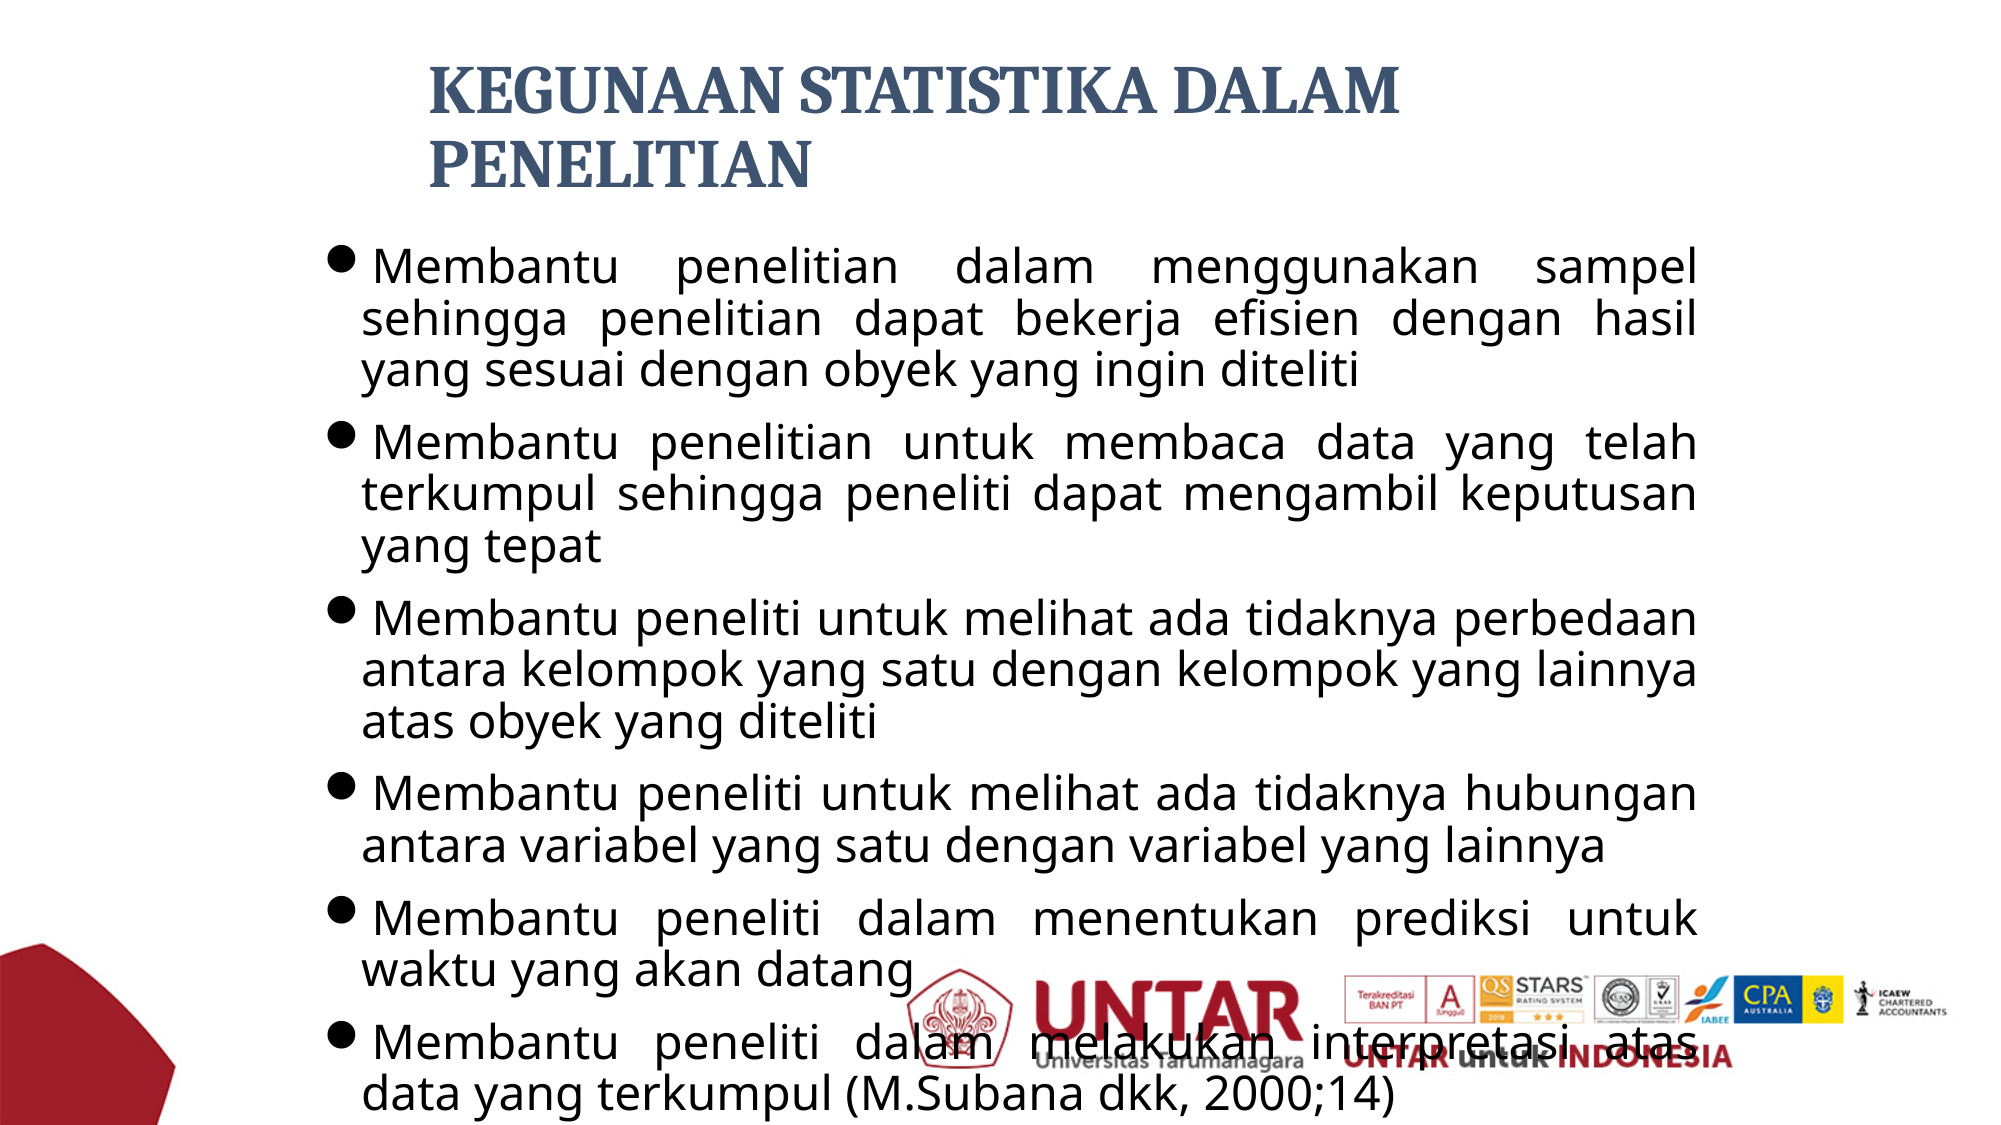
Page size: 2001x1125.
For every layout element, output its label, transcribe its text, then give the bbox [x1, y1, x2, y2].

list Membantu penelitian dalam menggunakan sampel sehingga penelitian dapat bekerja efisien dengan hasil yang sesuai dengan obyek yang ingin diteliti Membantu penelitian untuk membaca data yang telah terkumpul sehingga peneliti dapat mengambil keputusan yang tepat Membantu peneliti untuk melihat ada tidaknya perbedaan antara kelompok yang satu dengan kelompok yang lainnya atas obyek yang diteliti Membantu peneliti untuk melihat ada tidaknya hubungan antara variabel yang satu dengan variabel yang lainnya Membantu peneliti dalam menentukan prediksi untuk waktu yang akan datang Membantu peneliti dalam melakukan interpretasi atas data yang terkumpul (M.Subana dkk, 2000;14) [308, 234, 1716, 1079]
picture [0, 0, 2001, 1125]
title KEGUNAAN STATISTIKA DALAM PENELITIAN [414, 45, 1645, 211]
